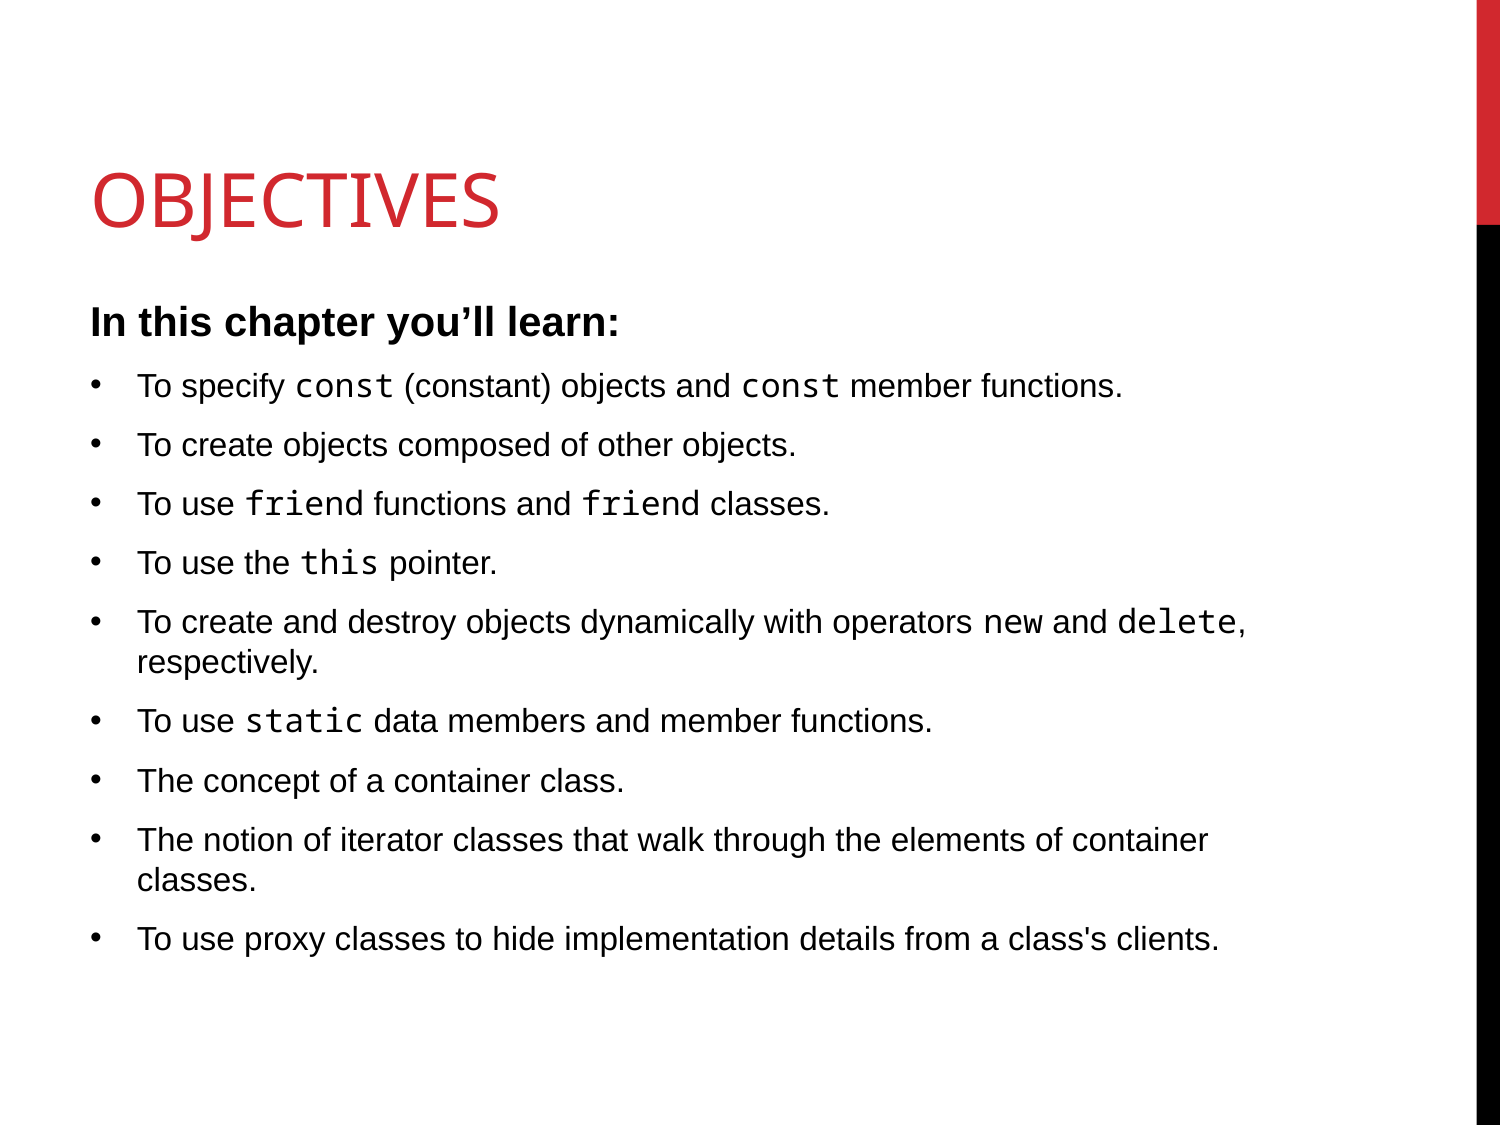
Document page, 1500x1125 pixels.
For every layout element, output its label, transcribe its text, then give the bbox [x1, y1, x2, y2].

list In this chapter you’ll learn: To specify const (constant) objects and const member functions. To create objects composed of other objects. To use friend functions and friend classes. To use the this pointer. To create and destroy objects dynamically with operators new and delete, respectively. To use static data members and member functions. The concept of a container class. The notion of iterator classes that walk through the elements of container classes. To use proxy classes to hide implementation details from a class's clients. [75, 287, 1325, 1005]
title OBJECTIVES [75, 24, 1025, 250]
